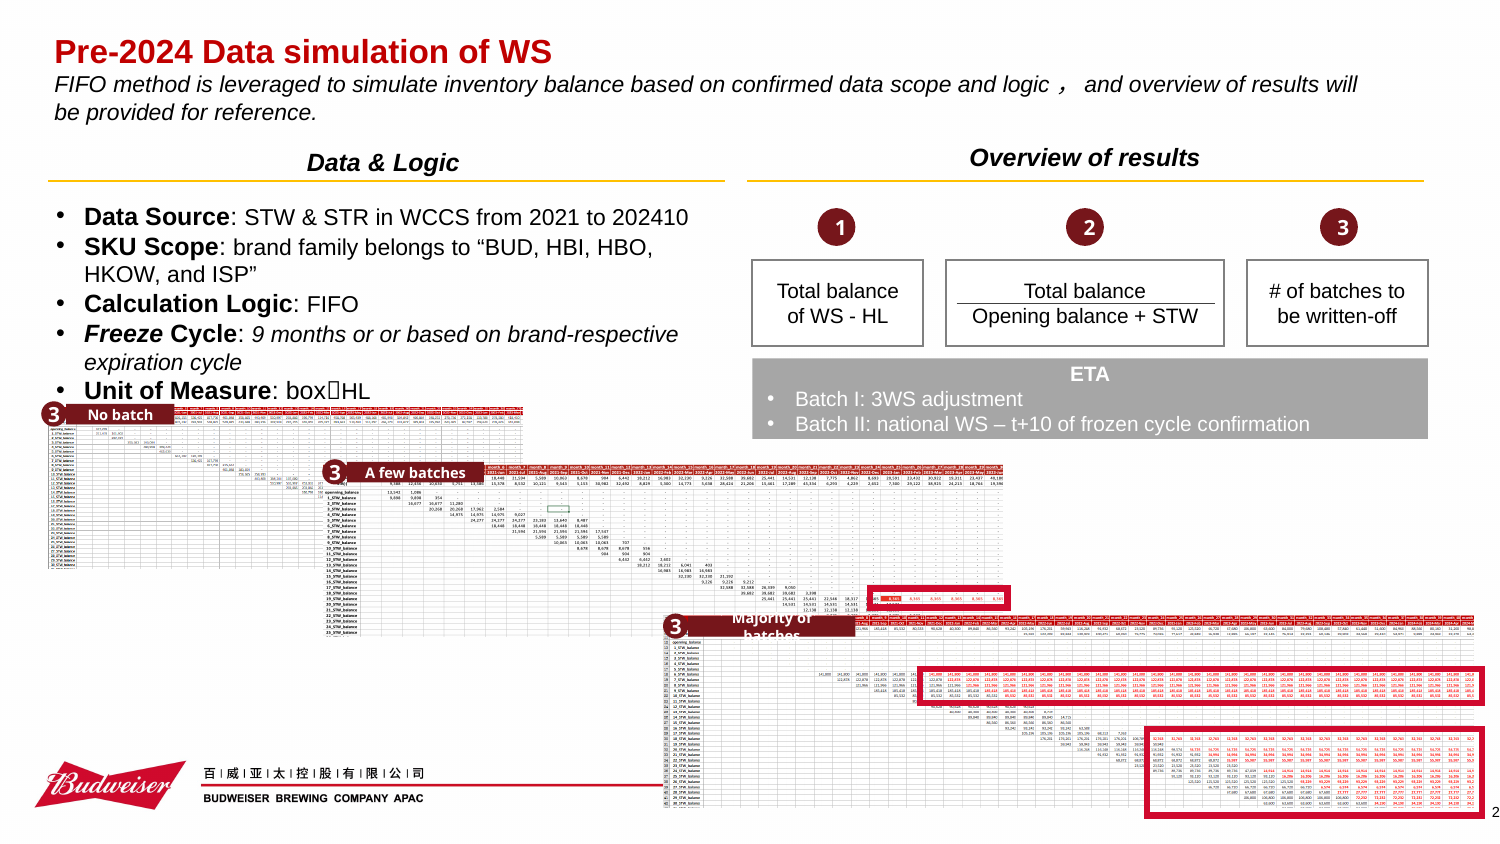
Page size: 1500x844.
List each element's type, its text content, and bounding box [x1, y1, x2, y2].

text_box 3 [1318, 207, 1359, 247]
text_box Total balance of WS - HL [751, 259, 924, 347]
text_box [1473, 668, 1483, 704]
text_box ETA Batch I: 3WS adjustment Batch II: national WS – t+10 of frozen cycle confirmation [751, 357, 1429, 440]
text_box Overview of results [931, 133, 1239, 179]
text_box Total balance Opening balance + STW [945, 259, 1225, 347]
text_box 1 [816, 207, 857, 247]
text_box # of batches to be written-off [1246, 259, 1429, 347]
text_box Data & Logic [292, 138, 522, 180]
text_box Data Source: STW & STR in WCCS from 2021 to 202410 SKU Scope: brand family belongs to “BUD, HBI, HBO, HKOW, and ISP” Calculation Logic: FIFO Freeze Cycle: 9 months or or based on brand-respective expiration cycle Unit of Measure: boxHL [41, 192, 726, 413]
text_box Pre-2024 Data simulation of WS [39, 23, 1350, 62]
text_box FIFO method is leveraged to simulate inventory balance based on confirmed data scope and logic，and overview of results will be provided for reference. [39, 62, 1376, 133]
picture [0, 0, 1500, 844]
slide_number 2 [1471, 775, 1500, 821]
text_box [1146, 728, 1483, 817]
text_box 2 [1064, 207, 1105, 247]
text_box 3 [40, 400, 65, 427]
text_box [323, 464, 1008, 637]
